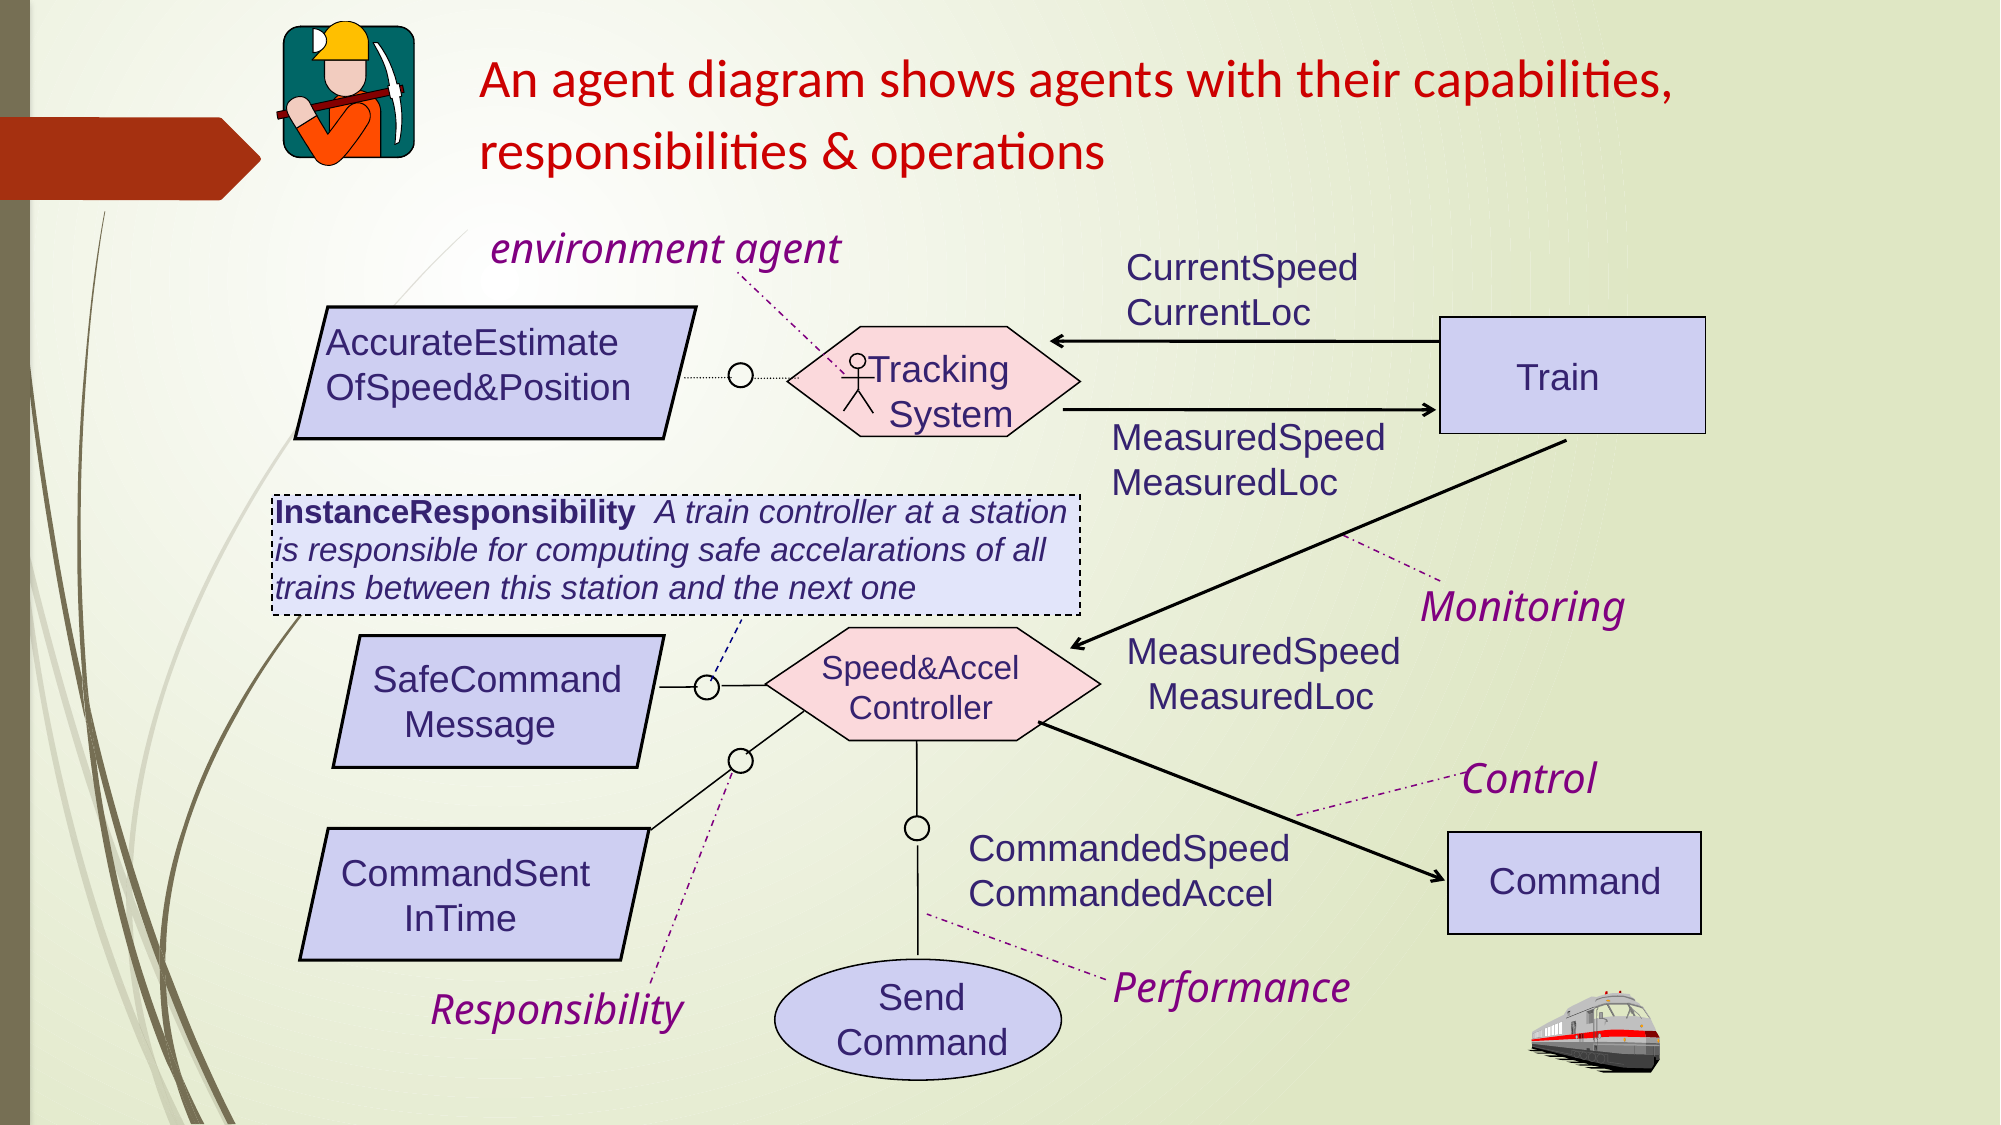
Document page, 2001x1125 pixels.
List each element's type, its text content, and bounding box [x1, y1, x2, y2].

text_box [728, 363, 753, 388]
text_box [1440, 316, 1706, 434]
text_box [782, 975, 821, 1065]
text_box Tracking System [787, 326, 1081, 437]
text_box [357, 635, 665, 710]
text_box Train [1501, 345, 1642, 421]
text_box CurrentSpeed CurrentLoc [1111, 235, 1415, 362]
text_box Monitoring [1404, 572, 1701, 644]
text_box [327, 307, 697, 312]
text_box Send Command [821, 965, 1088, 1075]
text_box Responsibility [415, 975, 782, 1046]
text_box SafeCommand Message [357, 647, 649, 772]
text_box Speed&Accel Controller [765, 627, 1101, 741]
text_box [1049, 333, 1111, 349]
text_box [860, 1075, 976, 1081]
text_box An agent diagram shows agents with their capabilities, responsibilities & operations [464, 41, 1718, 176]
text_box Command [1474, 849, 1683, 919]
text_box Performance [1097, 952, 1449, 1024]
text_box [904, 816, 930, 841]
text_box environment agent [474, 214, 989, 286]
text_box [333, 650, 357, 768]
text_box [1348, 842, 1446, 883]
text_box [1447, 832, 1701, 935]
text_box [325, 828, 650, 931]
text_box CommandSent InTime [325, 841, 627, 966]
text_box [299, 843, 325, 961]
text_box [694, 675, 719, 700]
text_box [728, 748, 753, 773]
text_box [857, 959, 979, 965]
text_box InstanceResponsibility A train controller at a station is responsible for computing safe accelarations of all trains between this station and the next one [271, 494, 1081, 615]
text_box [841, 353, 875, 413]
text_box MeasuredSpeed MeasuredLoc [1096, 410, 1432, 519]
text_box [295, 378, 665, 439]
text_box [1070, 631, 1111, 650]
text_box MeasuredSpeed MeasuredLoc [1096, 405, 1432, 409]
text_box Control [1446, 743, 1654, 815]
text_box AccurateEstimate OfSpeed&Position [310, 310, 695, 435]
picture [1527, 990, 1661, 1074]
picture [276, 20, 415, 171]
text_box CommandedSpeed CommandedAccel [953, 815, 1348, 943]
text_box MeasuredSpeed MeasuredLoc [1111, 619, 1421, 733]
